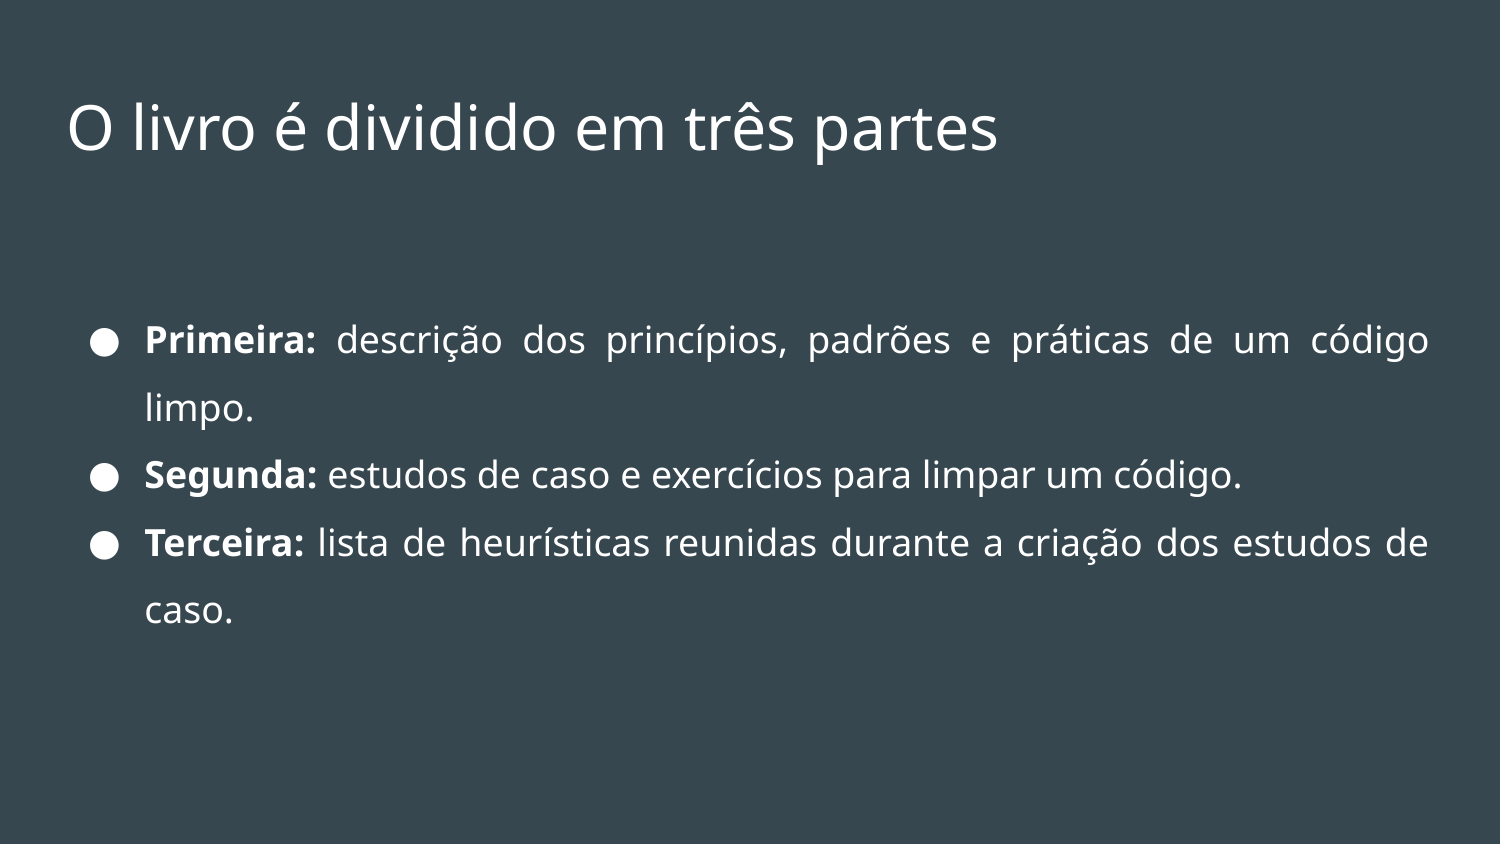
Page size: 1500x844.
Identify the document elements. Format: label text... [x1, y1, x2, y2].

list Primeira: descrição dos princípios, padrões e práticas de um código limpo. Segunda: estudos de caso e exercícios para limpar um código. Terceira: lista de heurísticas reunidas durante a criação dos estudos de caso. [54, 278, 1446, 806]
title O livro é dividido em três partes [51, 72, 1449, 167]
